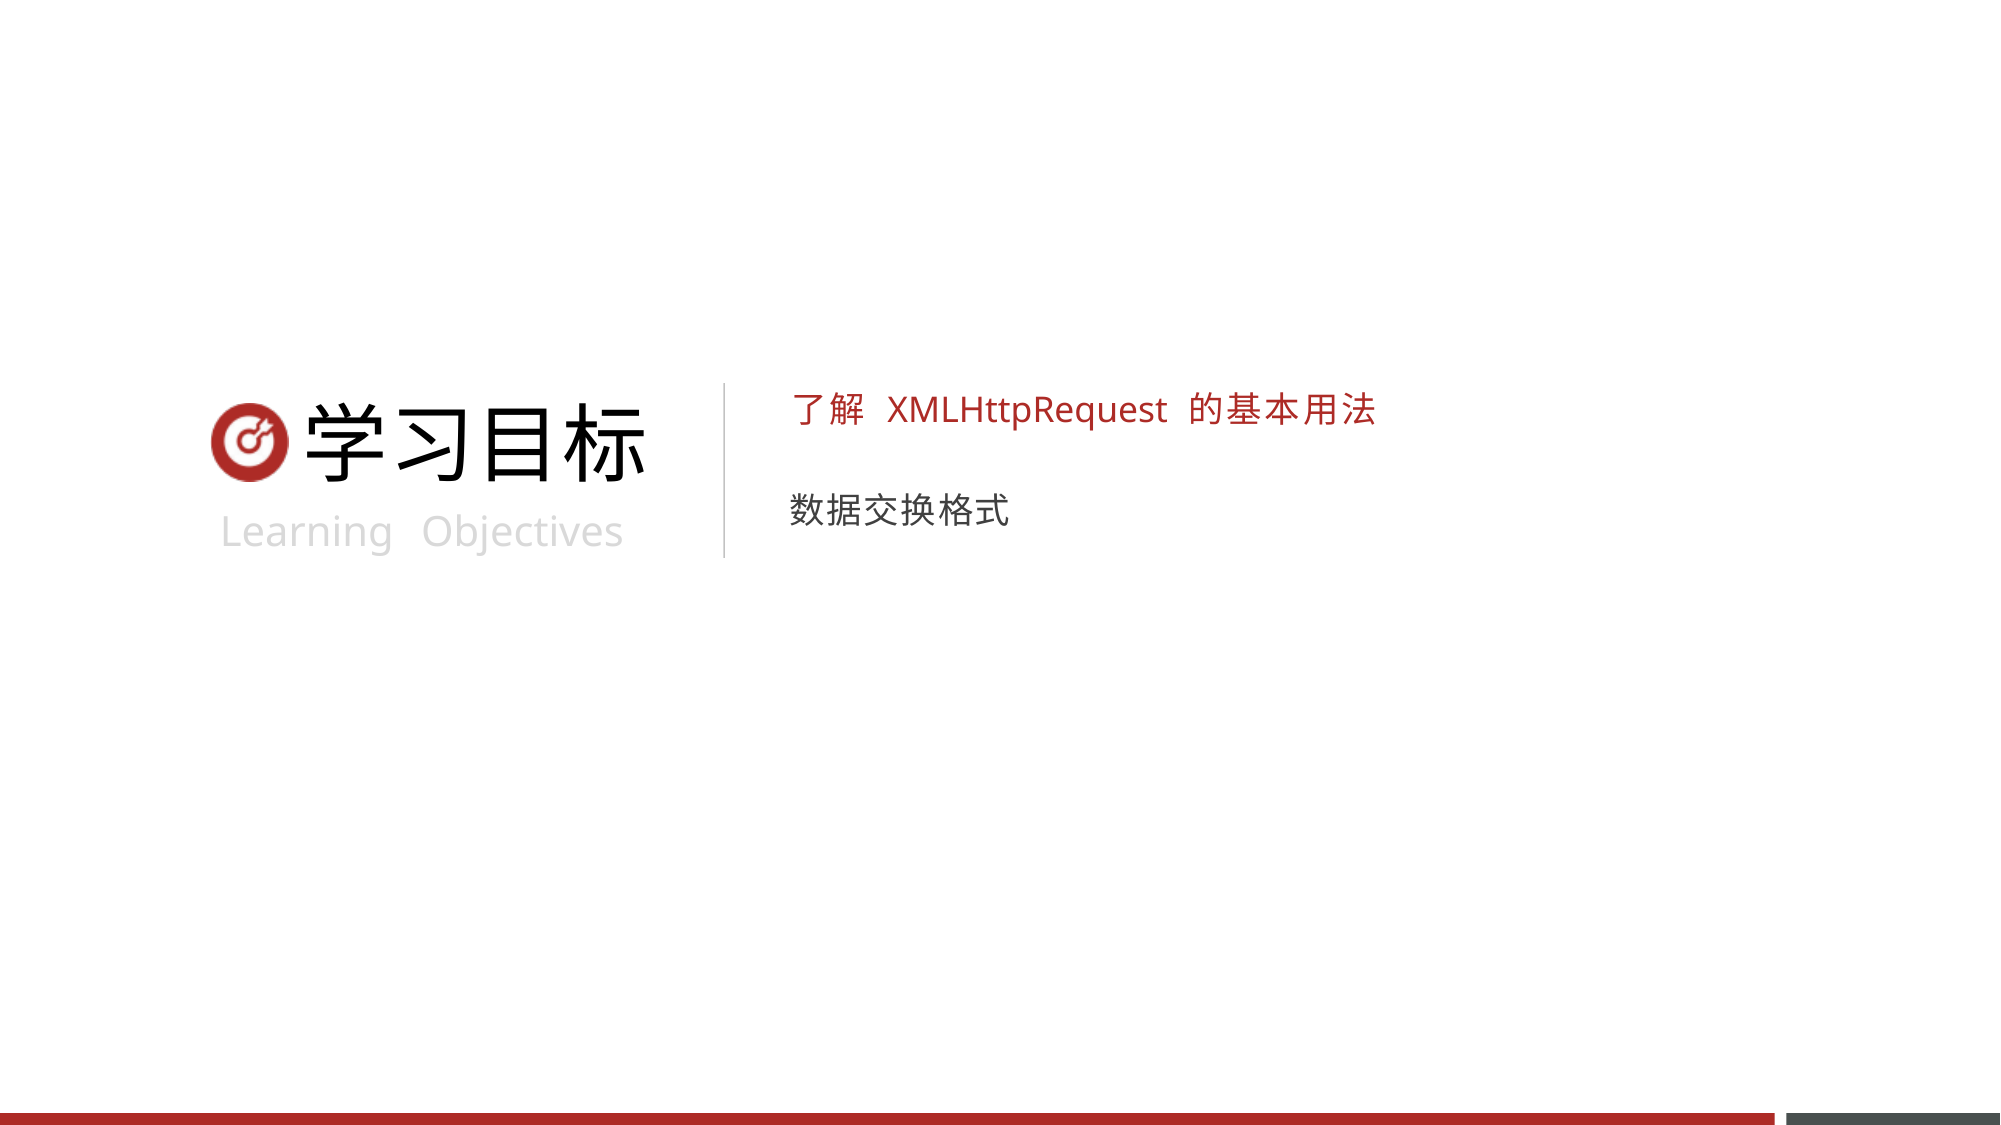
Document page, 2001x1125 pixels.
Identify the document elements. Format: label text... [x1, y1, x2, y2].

text_box 了解 XMLHttpRequest 的基本用法 数据交换格式 [787, 387, 1409, 533]
picture [210, 403, 289, 482]
text_box 学习目标 Learning Objectives [208, 395, 653, 556]
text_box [0, 1113, 2000, 1125]
